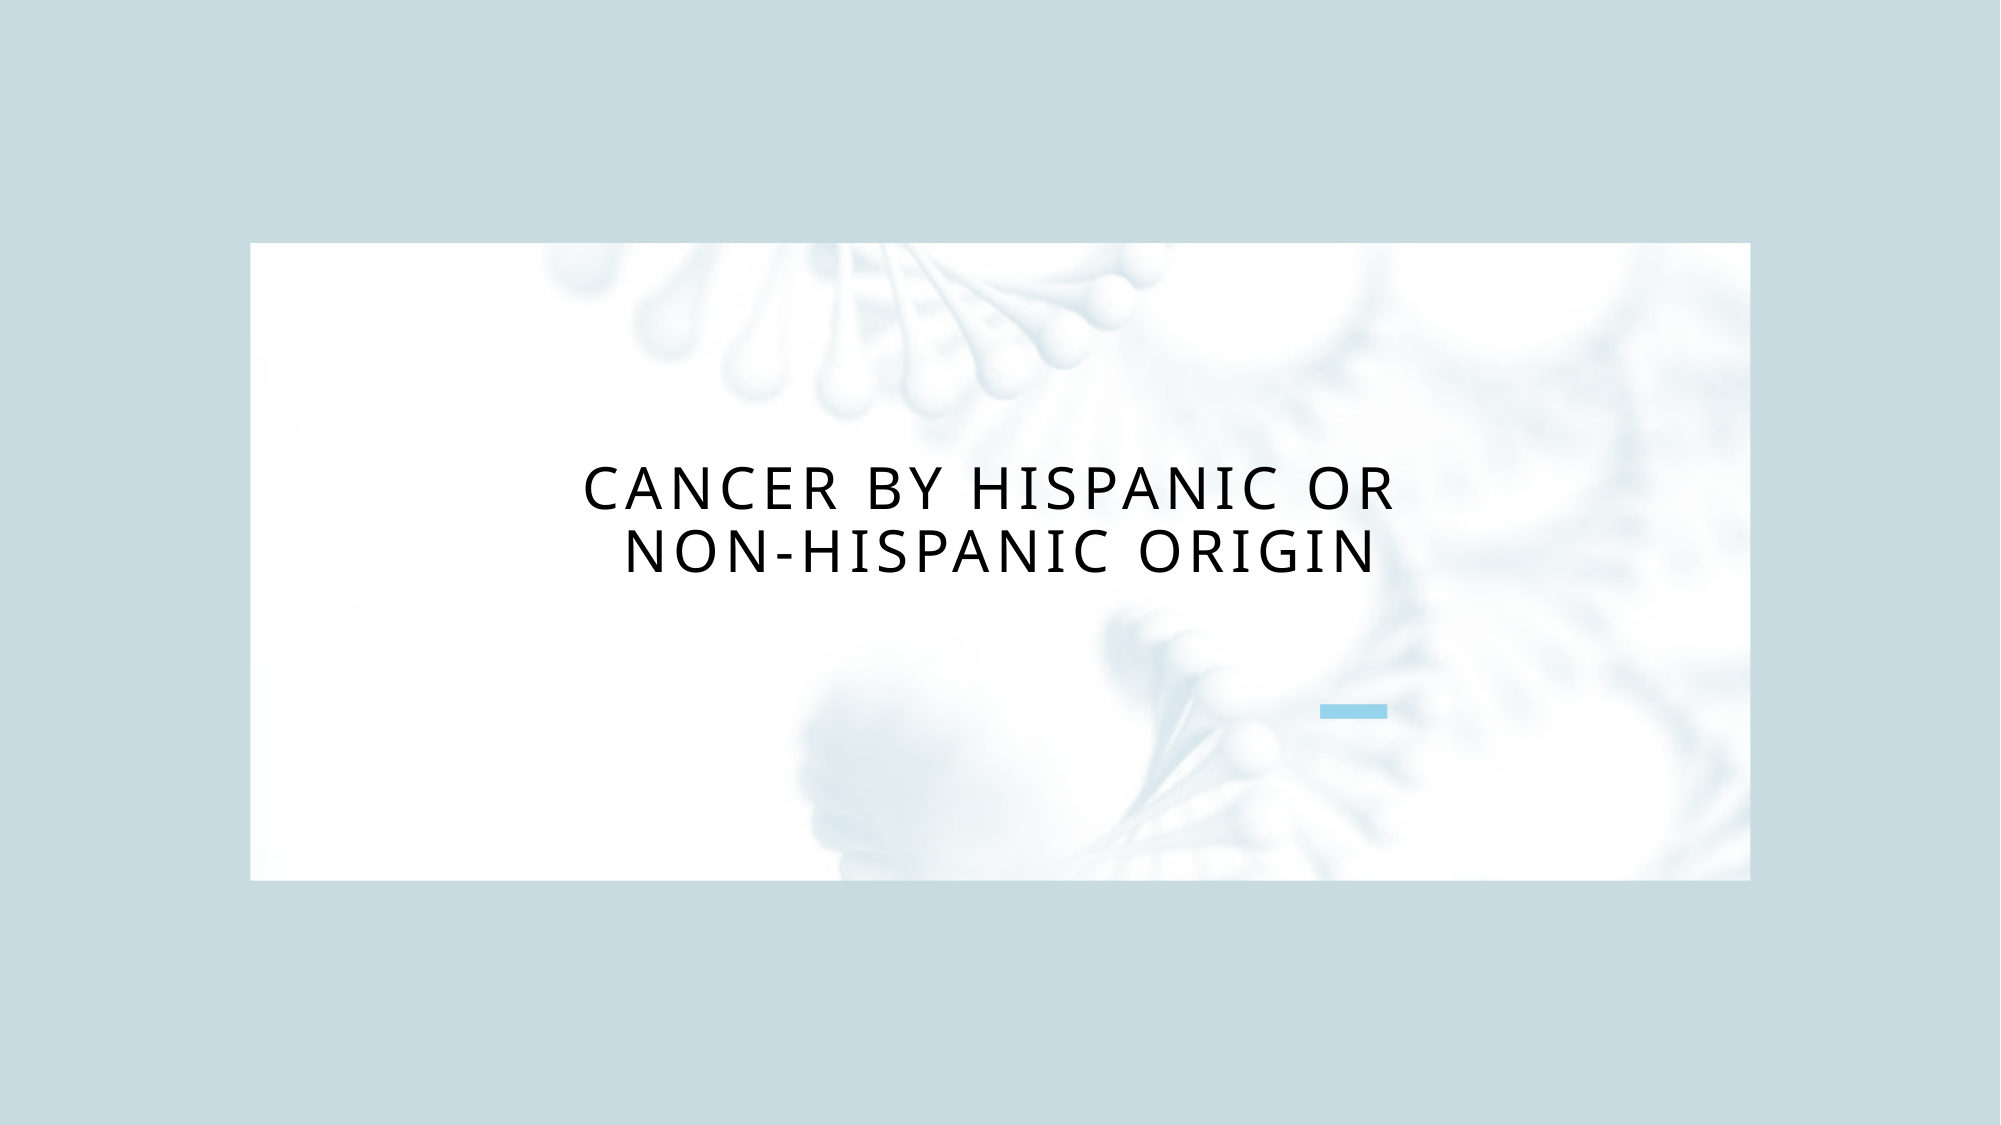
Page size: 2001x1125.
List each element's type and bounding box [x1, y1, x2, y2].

picture [250, 242, 1751, 881]
